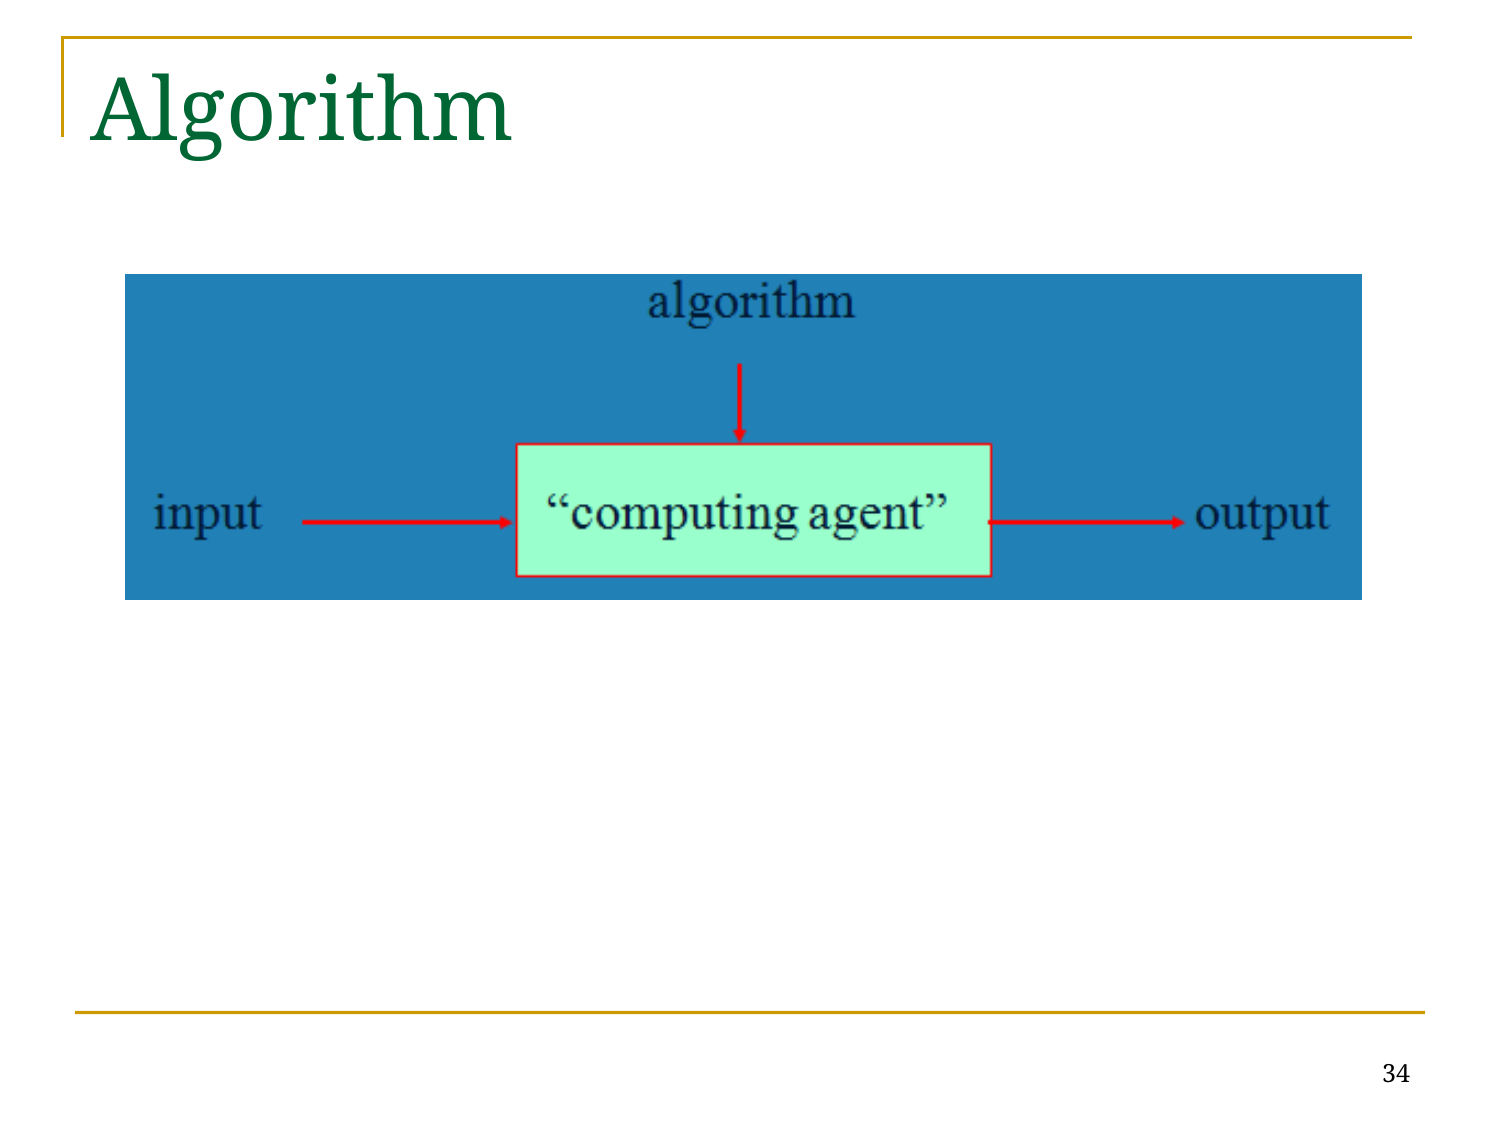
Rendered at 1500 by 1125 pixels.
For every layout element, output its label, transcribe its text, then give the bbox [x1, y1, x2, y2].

picture [124, 274, 1362, 601]
title Algorithm [74, 45, 1426, 233]
slide_number 34 [1074, 1023, 1426, 1100]
